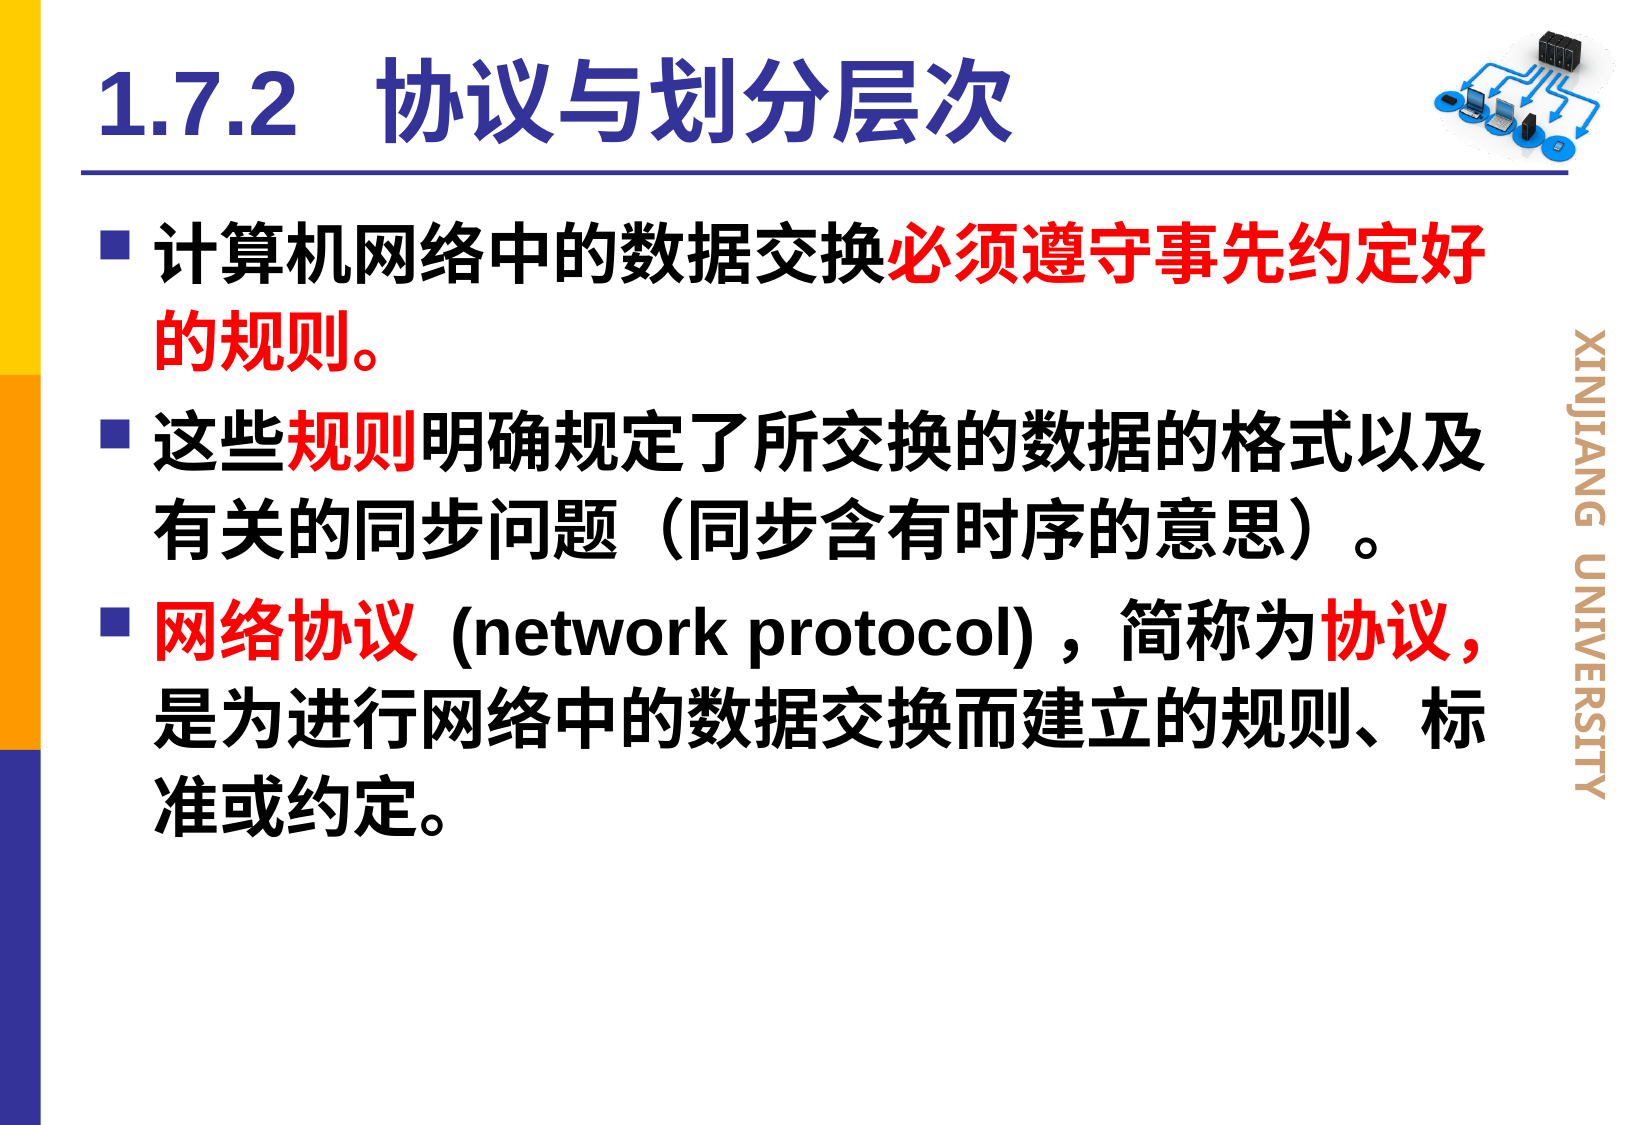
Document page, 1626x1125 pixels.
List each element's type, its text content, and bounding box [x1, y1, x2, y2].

list 计算机网络中的数据交换必须遵守事先约定好的规则。 这些规则明确规定了所交换的数据的格式以及有关的同步问题（同步含有时序的意思）。 网络协议 (network protocol)，简称为协议，是为进行网络中的数据交换而建立的规则、标准或约定。 [81, 196, 1569, 1006]
picture [1431, 30, 1616, 165]
title 1.7.2 协议与划分层次 [81, 30, 1569, 161]
